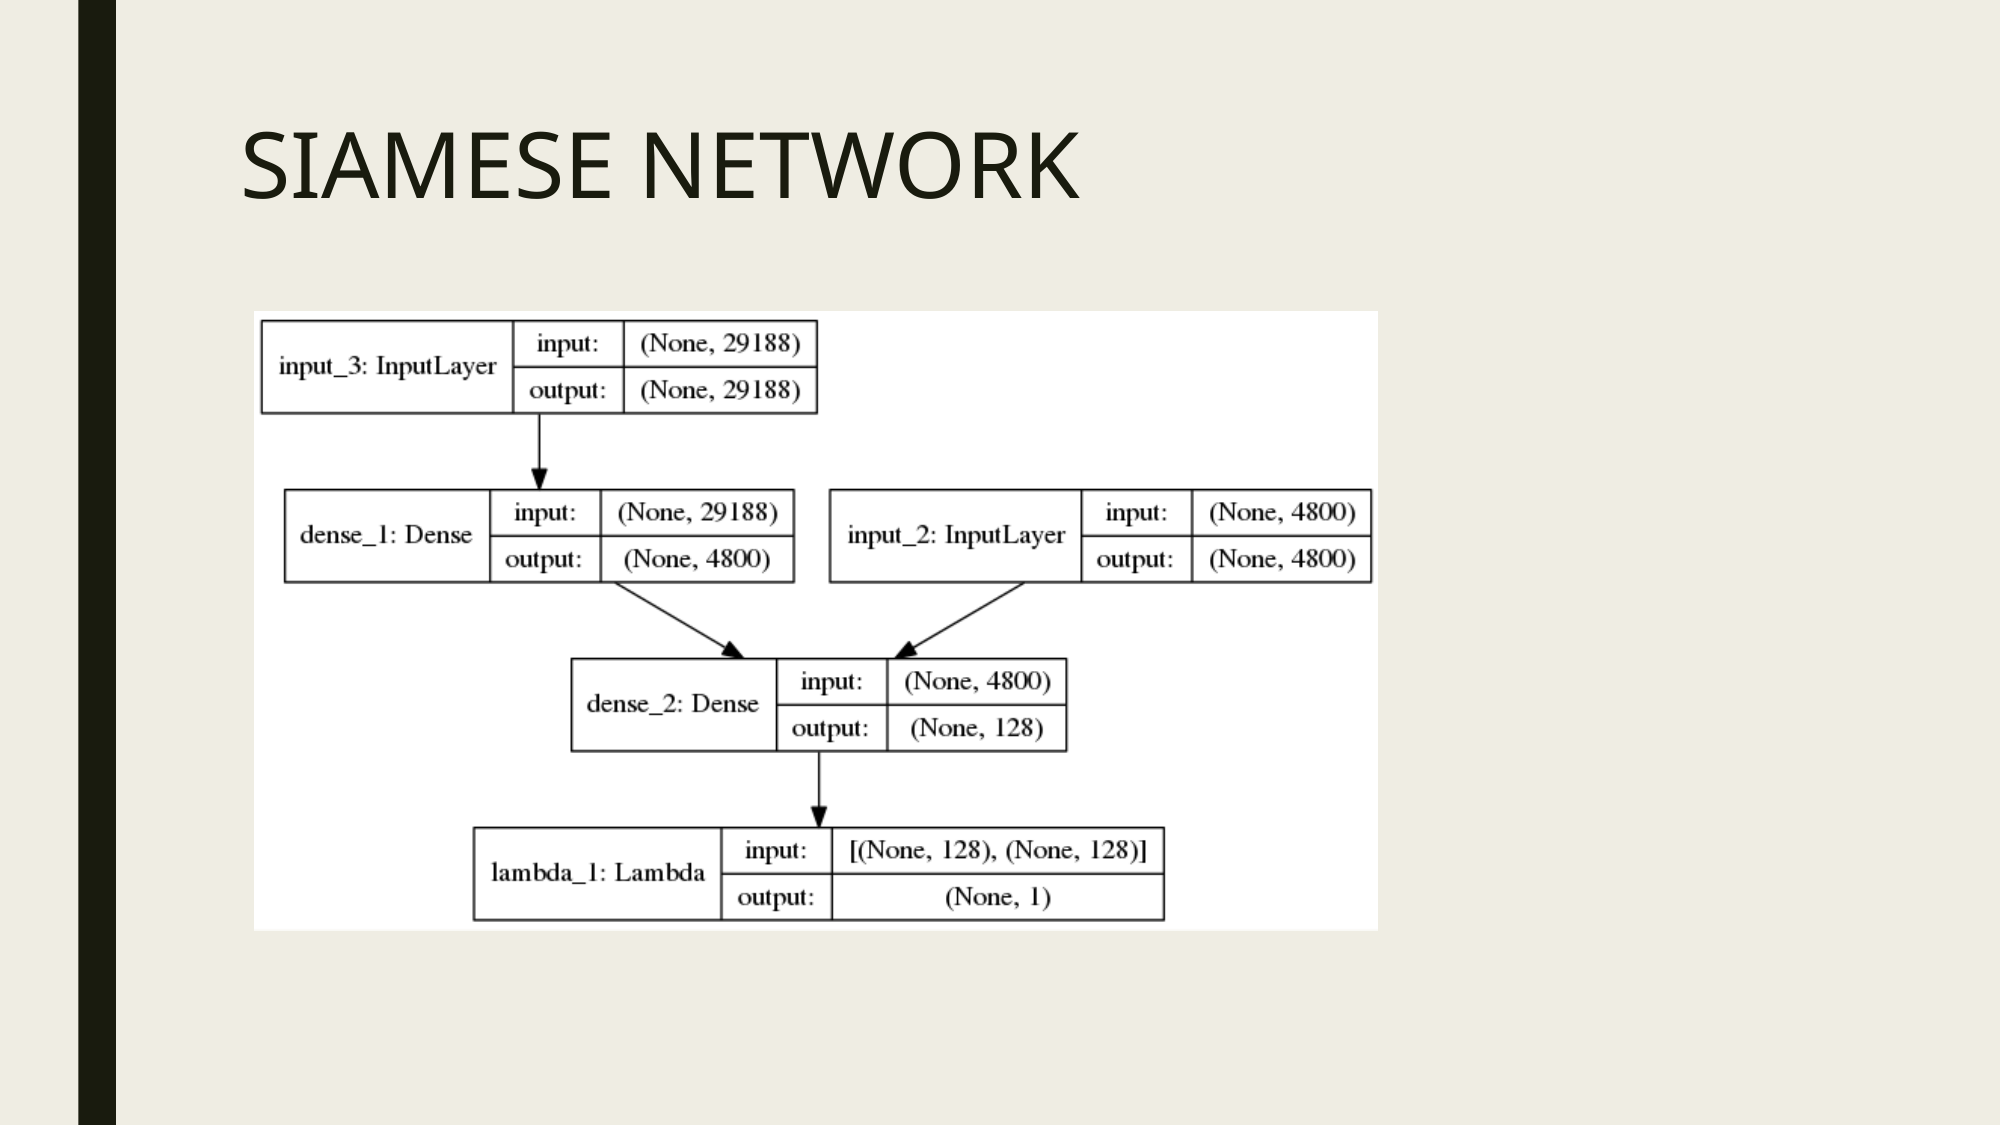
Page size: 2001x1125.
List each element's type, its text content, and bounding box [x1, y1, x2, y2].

title SIAMESE NETWORK [225, 112, 1800, 357]
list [254, 311, 1378, 931]
